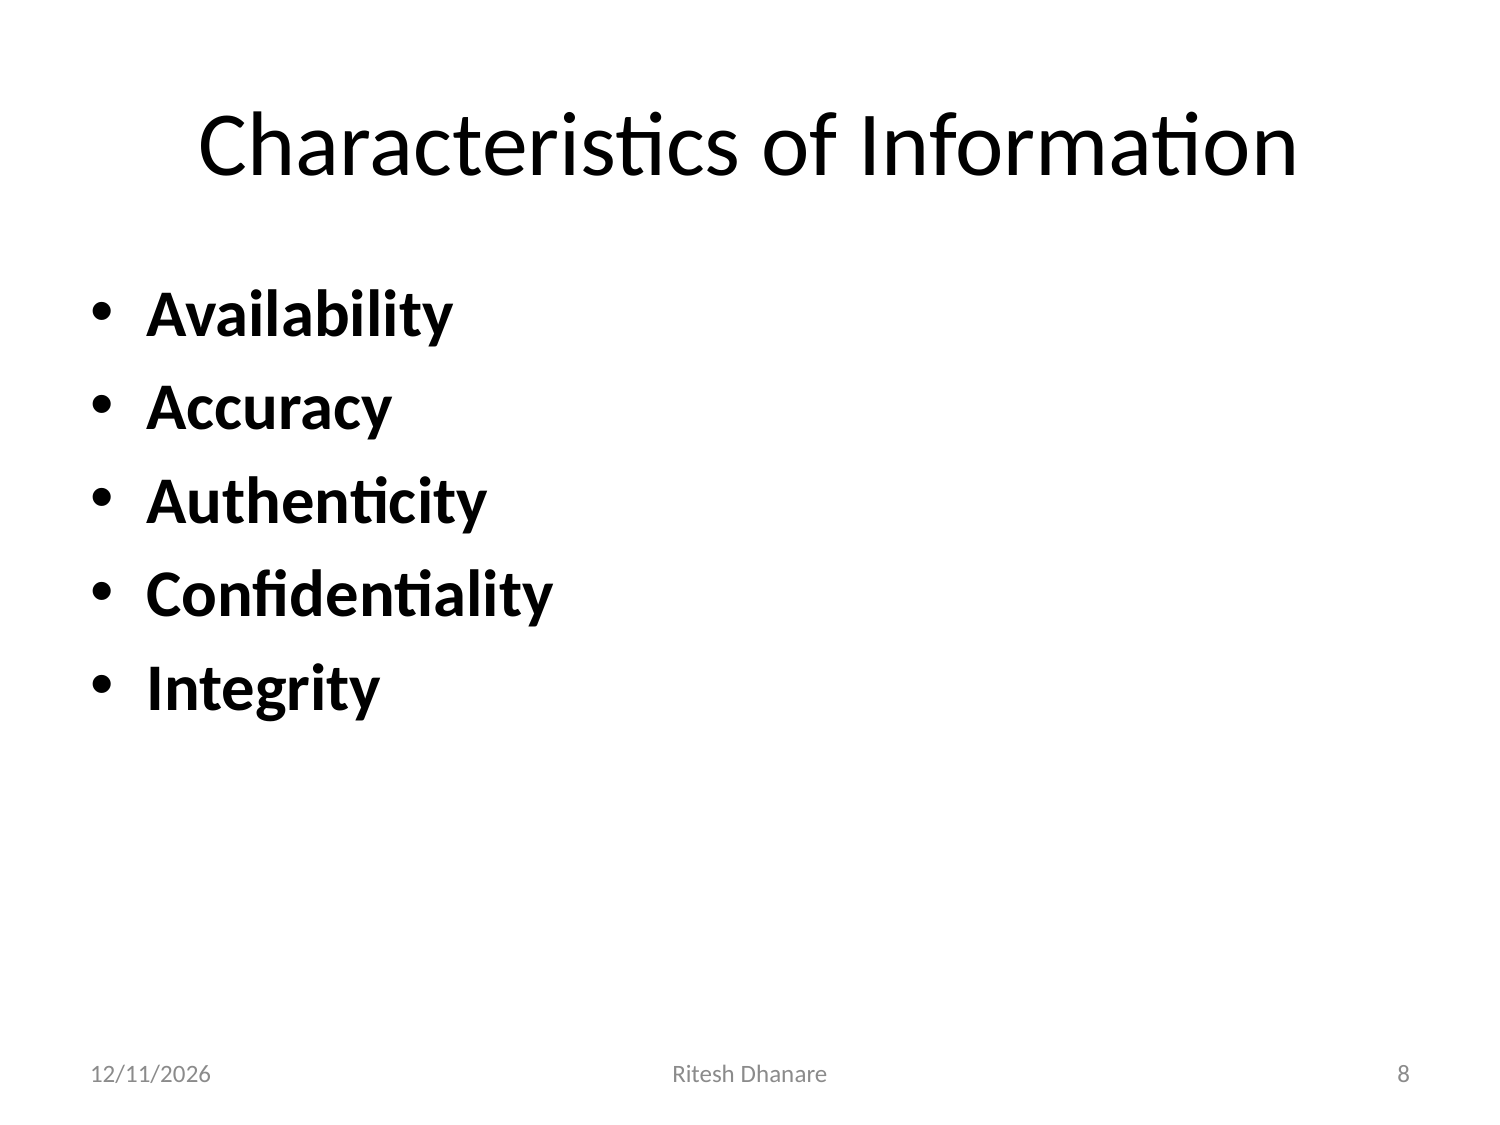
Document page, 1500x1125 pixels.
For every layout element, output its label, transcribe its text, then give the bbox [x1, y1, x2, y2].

slide_number 8 [1074, 1042, 1425, 1103]
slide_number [75, 1042, 425, 1103]
list Availability Accuracy Authenticity Confidentiality Integrity [75, 262, 1425, 1005]
title Characteristics of Information [75, 45, 1425, 233]
footer Ritesh Dhanare [512, 1042, 988, 1103]
